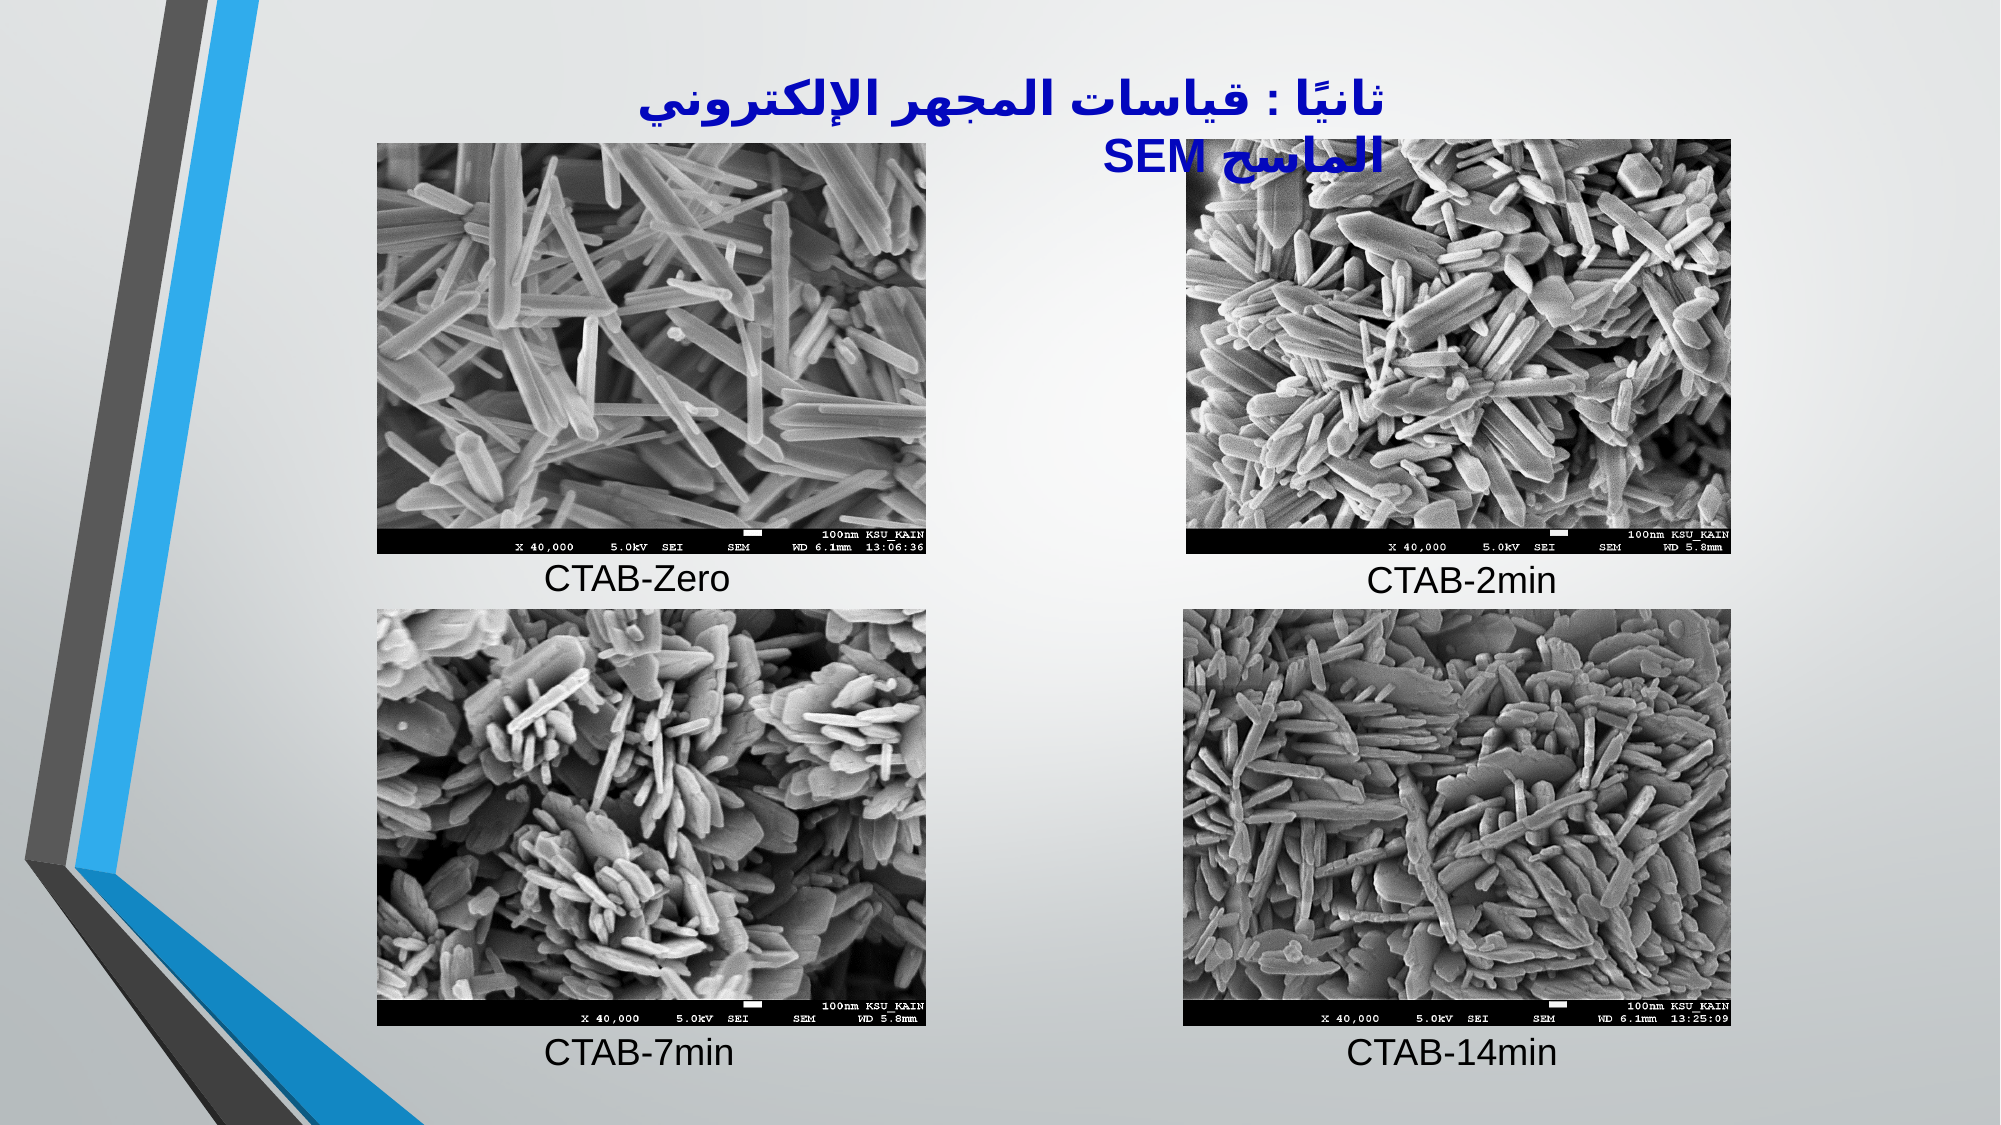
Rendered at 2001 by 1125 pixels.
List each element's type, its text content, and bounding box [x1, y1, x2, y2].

text_box CTAB-7min [529, 1027, 848, 1081]
text_box CTAB-14min [1331, 1027, 1650, 1081]
text_box CTAB-2min [1351, 555, 1671, 609]
picture [377, 609, 926, 1027]
picture [377, 143, 926, 554]
picture [1186, 139, 1731, 555]
text_box ثانيًا : قياسات المجهر الإلكتروني الماسح SEM [598, 60, 1402, 190]
picture [1183, 609, 1731, 1027]
text_box CTAB-Zero [529, 554, 848, 607]
